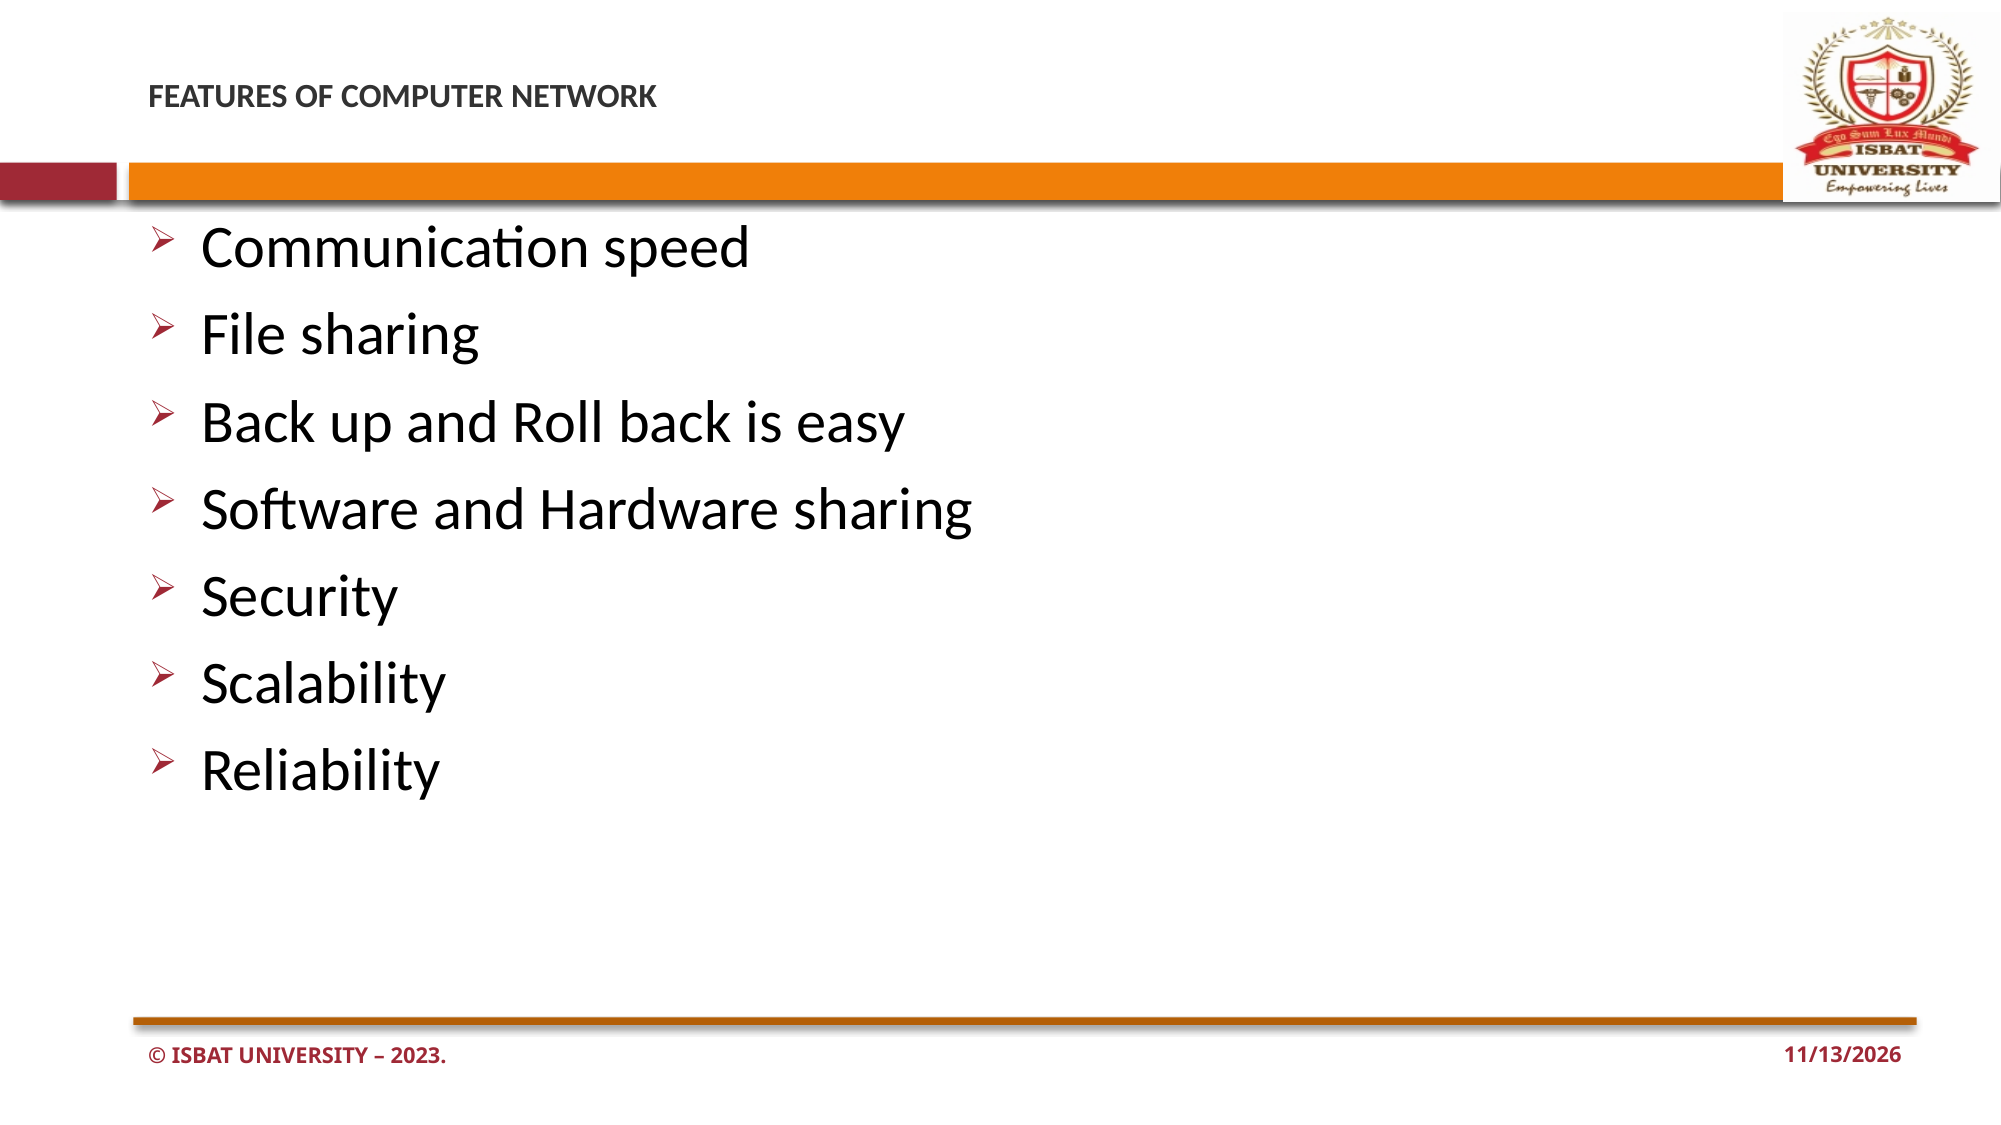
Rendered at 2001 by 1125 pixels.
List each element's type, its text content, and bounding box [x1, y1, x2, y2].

title FEATURES OF COMPUTER NETWORK [133, 24, 1784, 163]
picture [1783, 12, 2000, 202]
list Communication speed File sharing Back up and Roll back is easy Software and Hardware sharing Security Scalability Reliability [133, 200, 1918, 1000]
